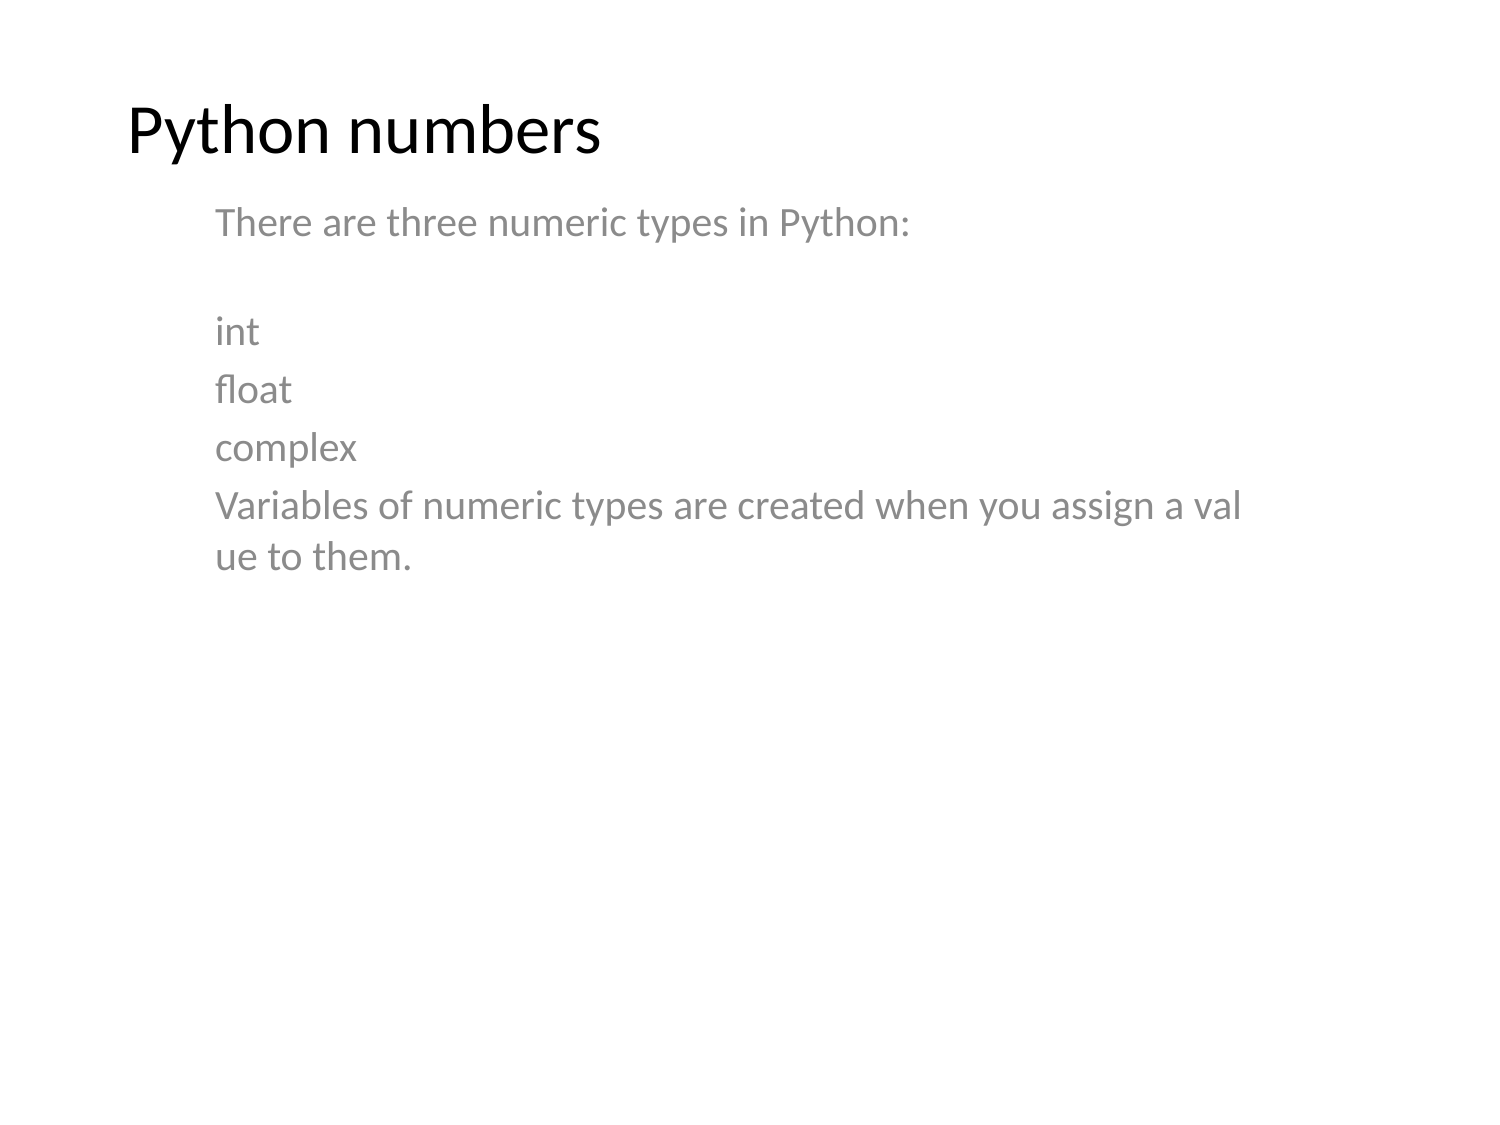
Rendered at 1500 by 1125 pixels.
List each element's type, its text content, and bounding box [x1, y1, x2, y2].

subtitle There are three numeric types in Python: int float complex Variables of numeric types are created when you assign a value to them. [200, 187, 1275, 925]
title Python numbers [112, 75, 1388, 175]
